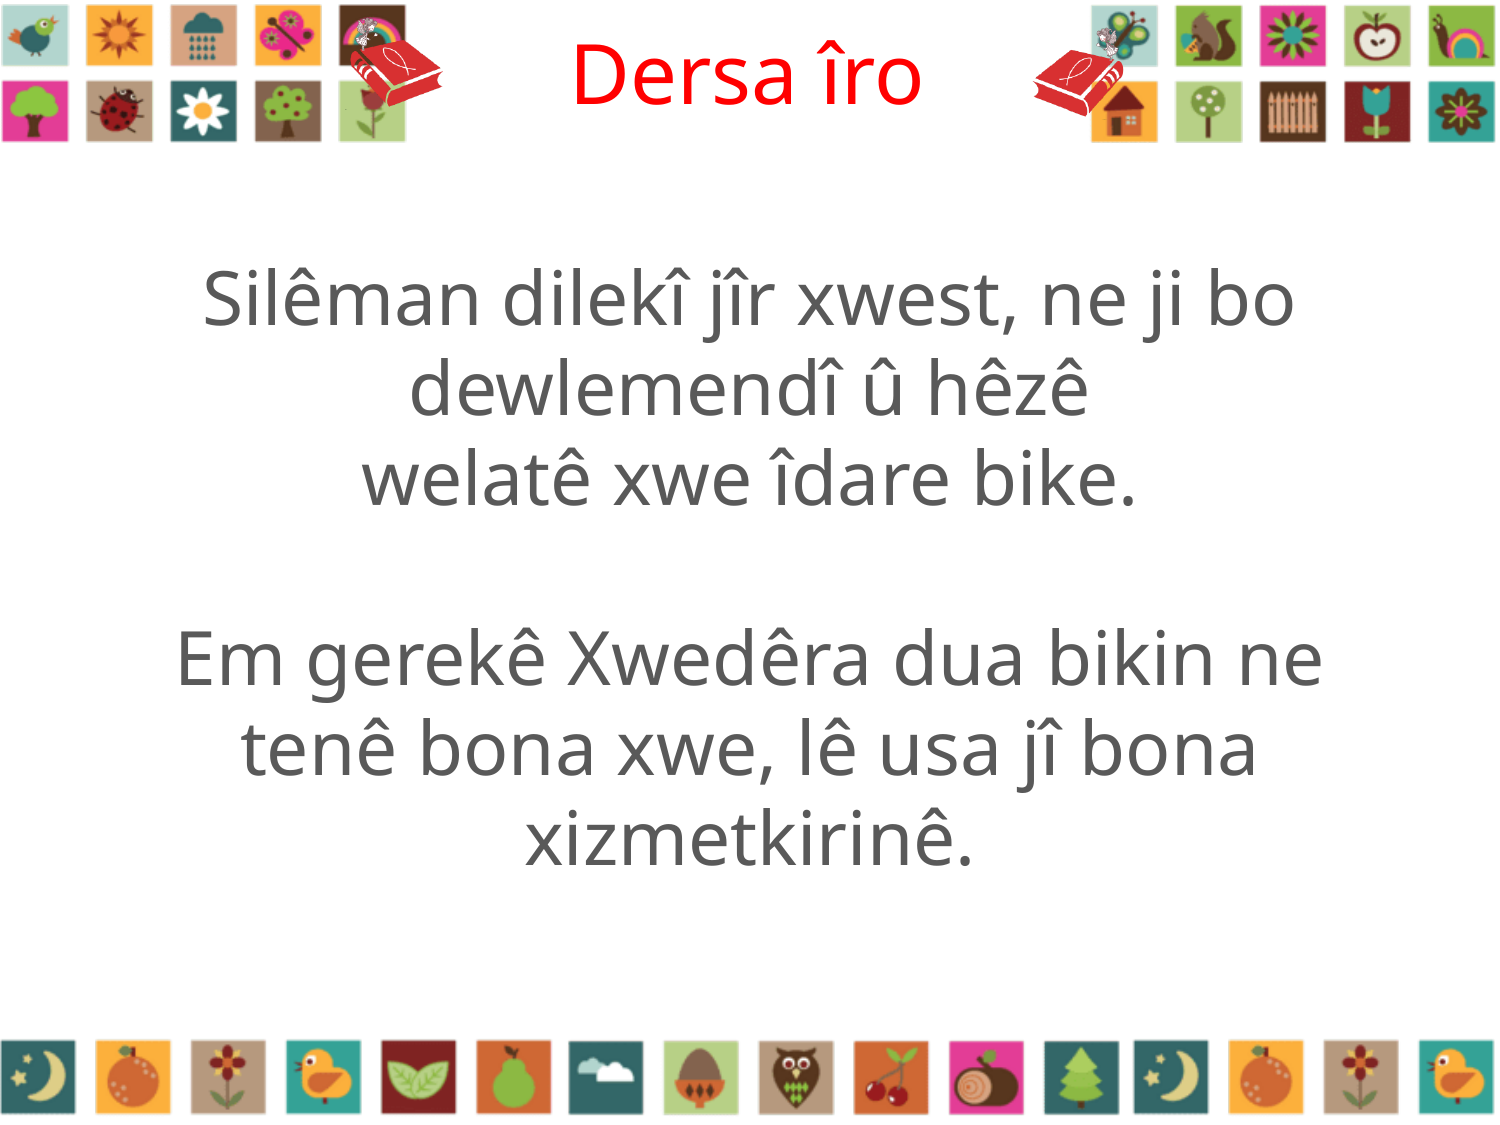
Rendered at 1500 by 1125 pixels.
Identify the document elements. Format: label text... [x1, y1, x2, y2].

text_box Dersa îro [425, 13, 1077, 129]
picture [0, 2, 475, 150]
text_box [0, 1028, 1500, 1118]
text_box Silêman dilekî jîr xwest, ne ji bo dewlemendî û hêzê welatê xwe îdare bike. Em gerekê Xwedêra dua bikin ne tenê bona xwe, lê usa jî bona xizmetkirinê. [76, 243, 1424, 889]
picture [1001, 3, 1500, 150]
